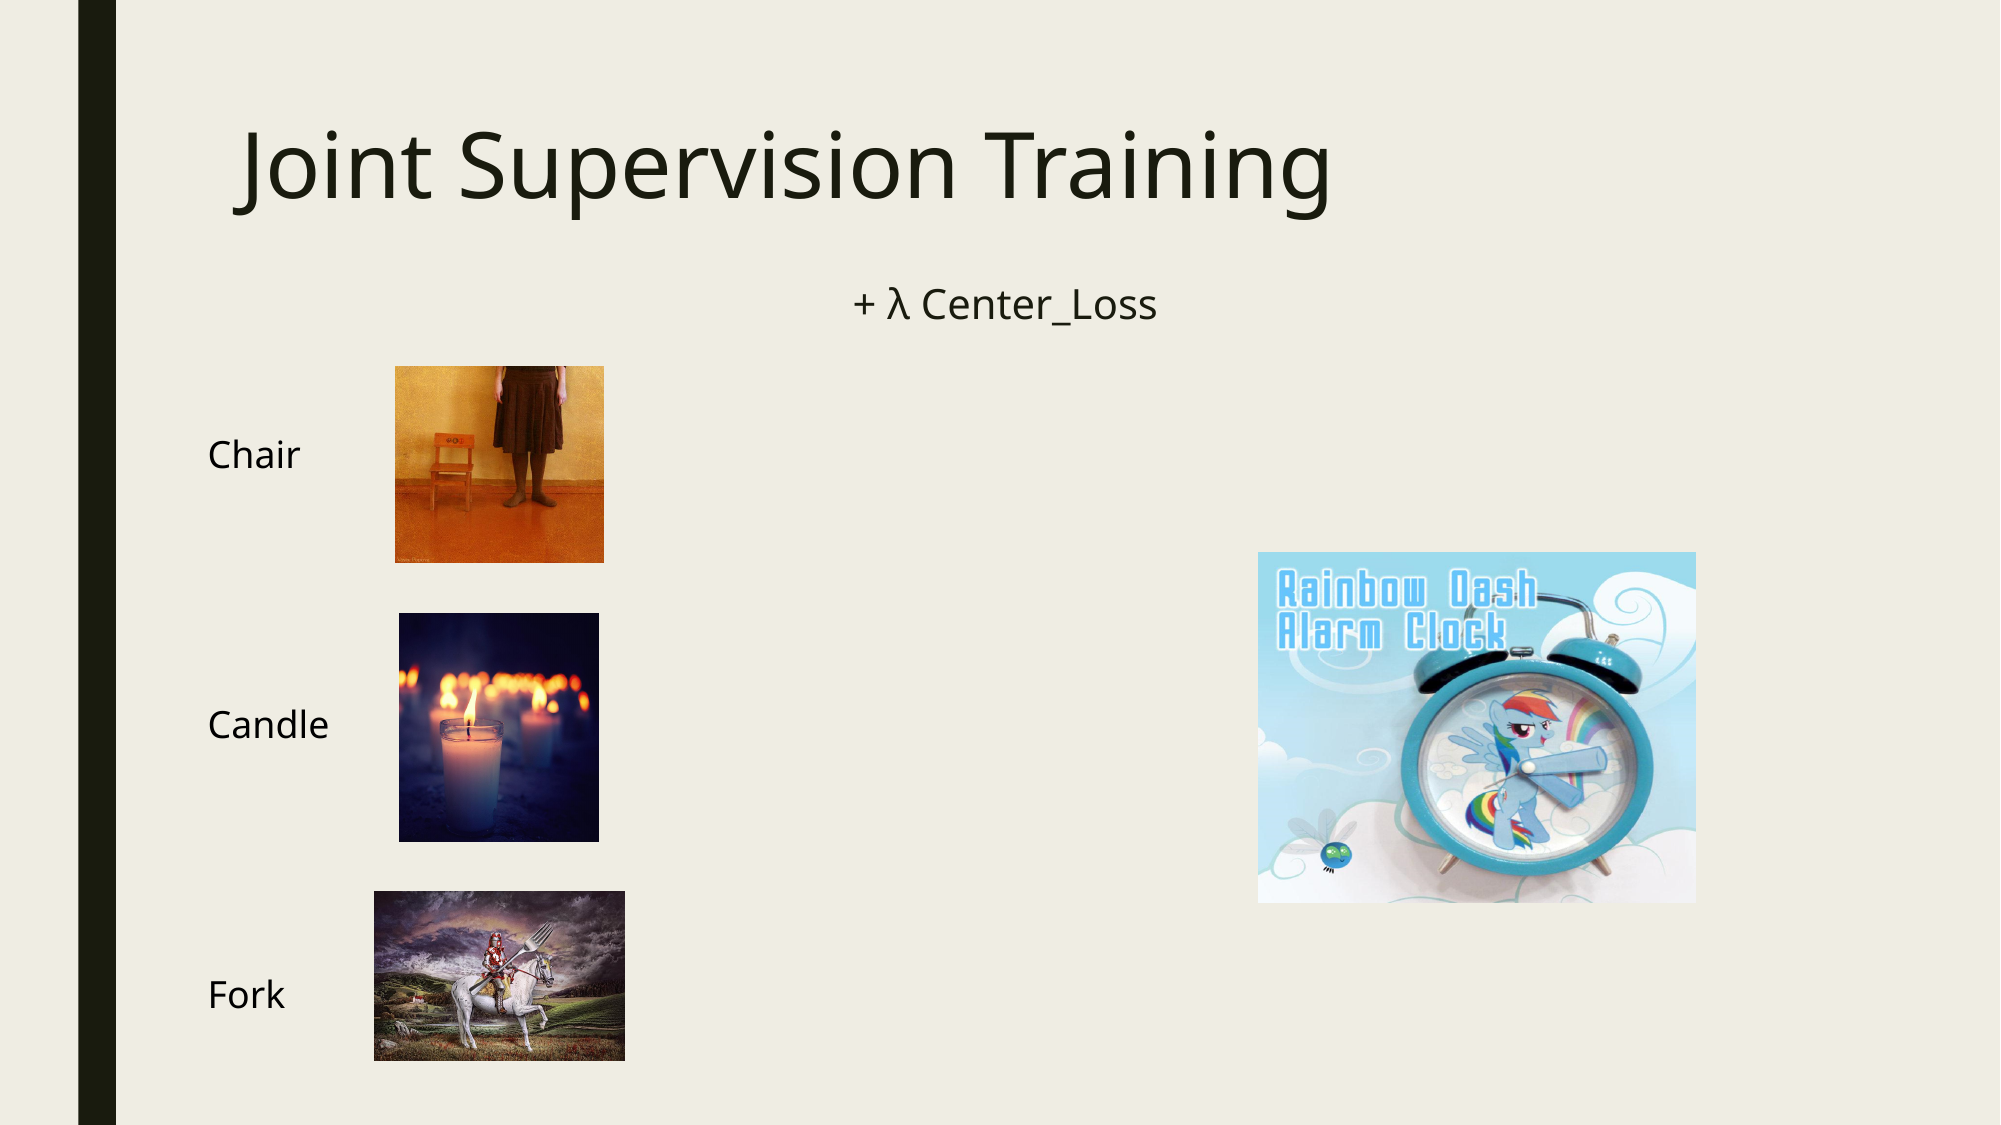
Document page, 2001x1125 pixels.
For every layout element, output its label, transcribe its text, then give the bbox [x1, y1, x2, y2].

picture [399, 613, 600, 842]
picture [374, 891, 625, 1061]
picture [1258, 552, 1696, 903]
text_box Chair Candle Fork [192, 424, 375, 1024]
picture [395, 366, 604, 563]
title Joint Supervision Training [225, 112, 1800, 247]
